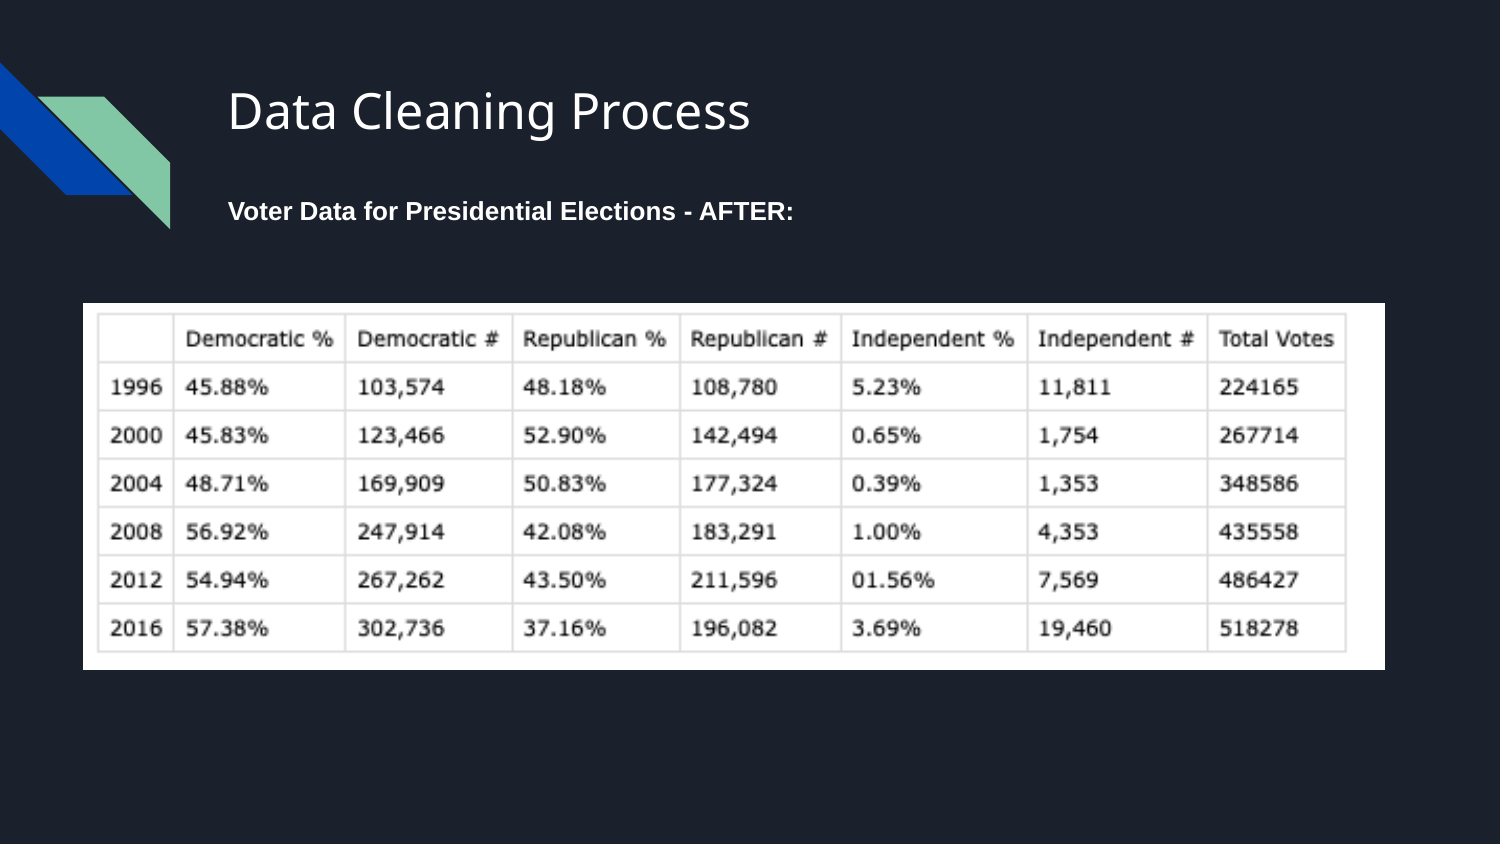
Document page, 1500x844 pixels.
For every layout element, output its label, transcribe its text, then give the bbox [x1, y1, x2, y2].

picture [83, 302, 1385, 670]
title Data Cleaning Process [212, 64, 1368, 215]
list Voter Data for Presidential Elections - AFTER: [212, 174, 885, 240]
